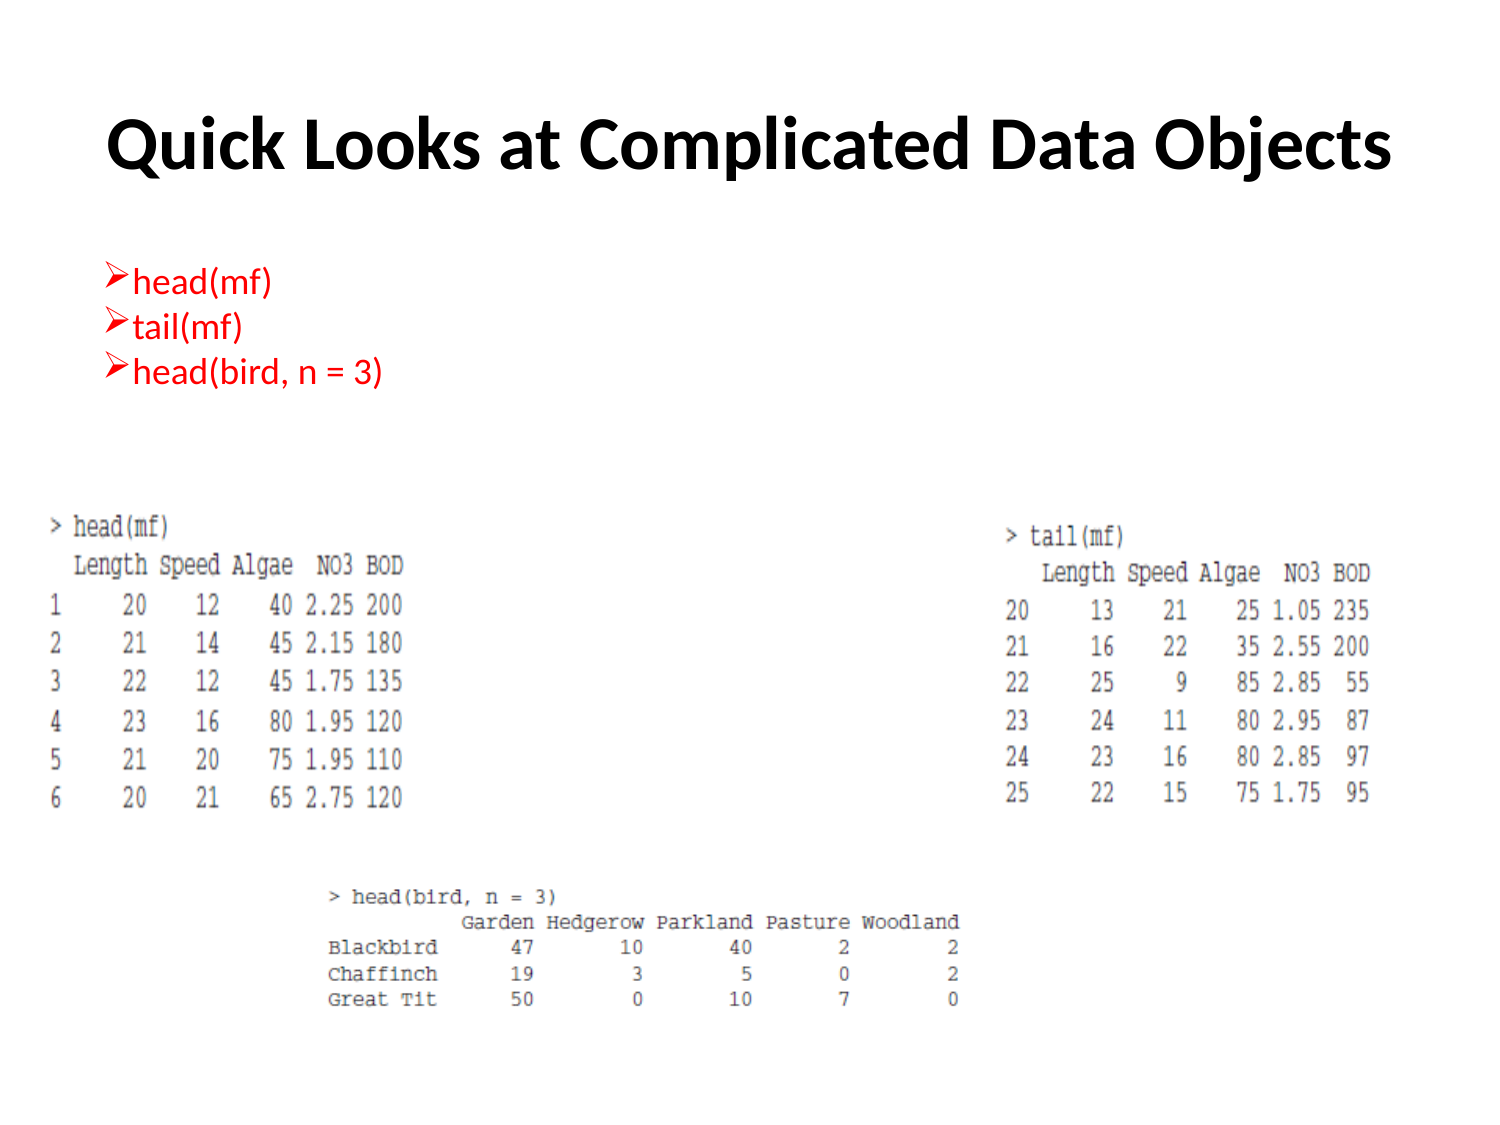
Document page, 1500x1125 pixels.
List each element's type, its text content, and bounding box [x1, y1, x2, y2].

picture [974, 499, 1404, 826]
picture [24, 499, 424, 813]
picture [312, 874, 998, 1026]
title Quick Looks at Complicated Data Objects [75, 45, 1425, 233]
text_box head(mf) tail(mf) head(bird, n = 3) [87, 249, 1413, 400]
